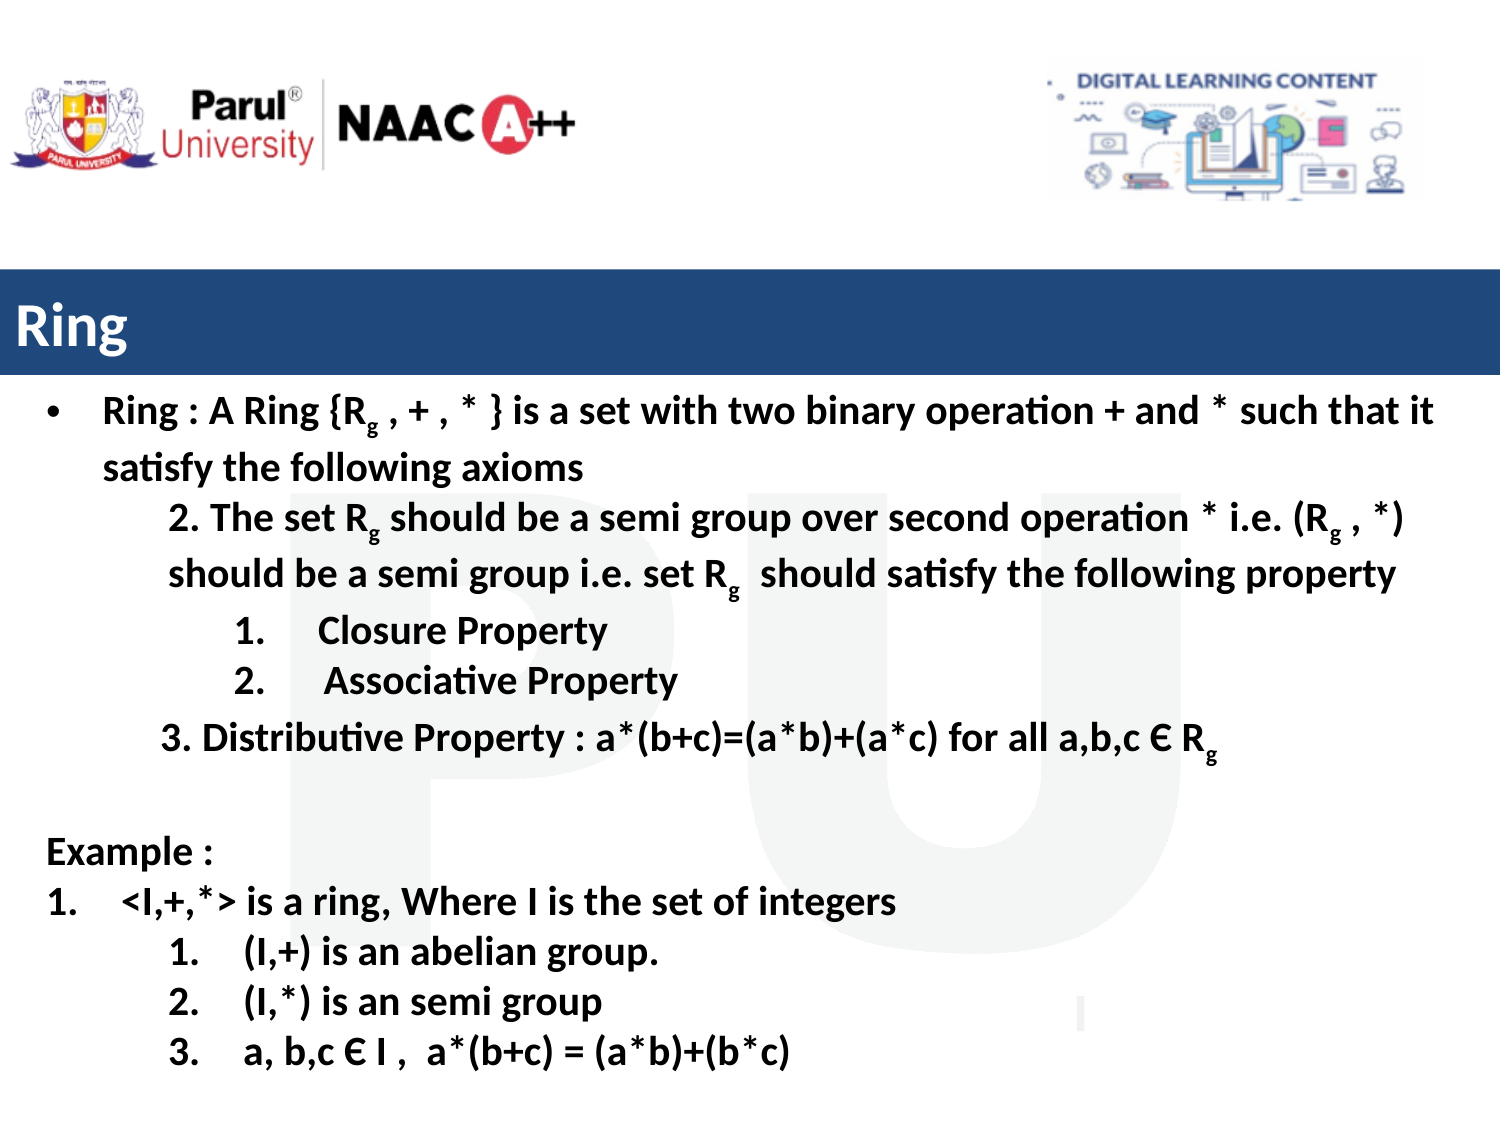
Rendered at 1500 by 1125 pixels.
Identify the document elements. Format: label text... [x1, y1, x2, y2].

picture [1037, 56, 1424, 222]
text_box Ring : A Ring {Rg , + , * } is a set with two binary operation + and * such that it satisfy the following axioms 2. The set Rg should be a semi group over second operation * i.e. (Rg , *) should be a semi group i.e. set Rg should satisfy the following property Closure Property Associative Property 3. Distributive Property : a*(b+c)=(a*b)+(a*c) for all a,b,c Є Rg Example : <I,+,*> is a ring, Where I is the set of integers (I,+) is an abelian group. (I,*) is an semi group a, b,c Є I , a*(b+c) = (a*b)+(b*c) [31, 375, 1469, 1082]
text_box Ring [0, 276, 1500, 368]
text_box [0, 269, 1500, 276]
text_box [0, 368, 1500, 375]
picture [289, 493, 1182, 955]
picture [8, 10, 585, 216]
